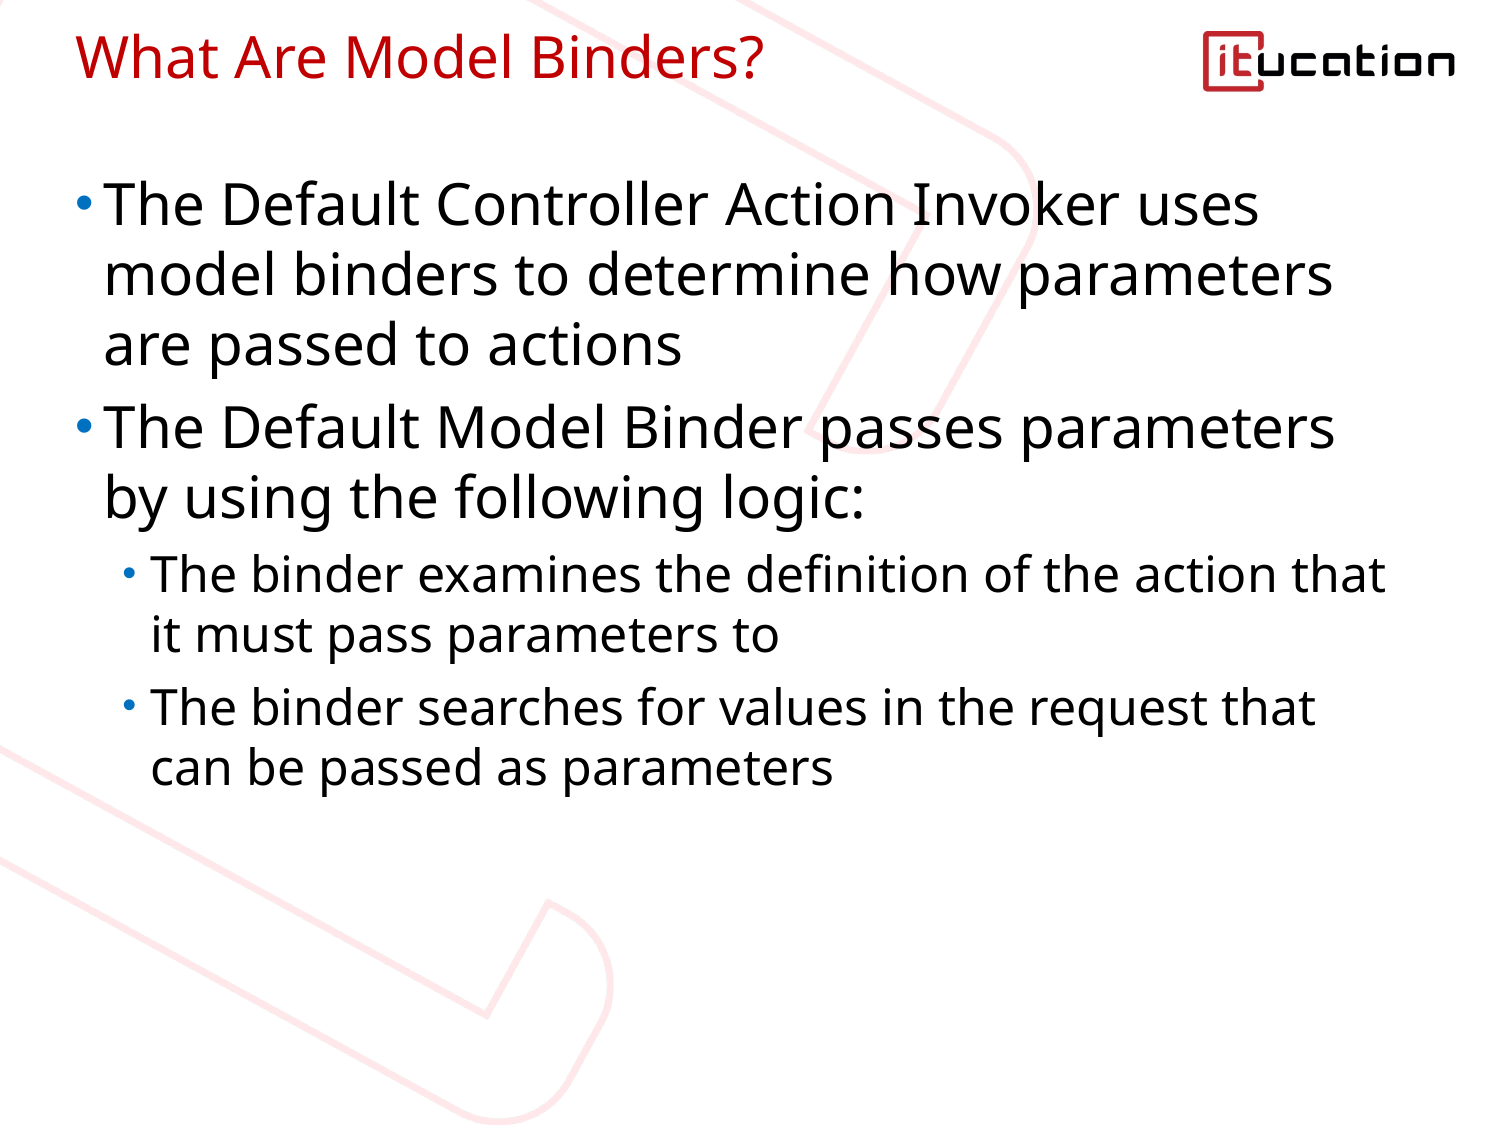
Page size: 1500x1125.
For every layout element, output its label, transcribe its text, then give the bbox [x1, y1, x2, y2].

title What Are Model Binders? [75, 0, 1186, 122]
text_box The Default Controller Action Invoker uses model binders to determine how parameters are passed to actions The Default Model Binder passes parameters by using the following logic: The binder examines the definition of the action that it must pass parameters to The binder searches for values in the request that can be passed as parameters [75, 167, 1408, 1012]
picture [1186, 31, 1500, 110]
